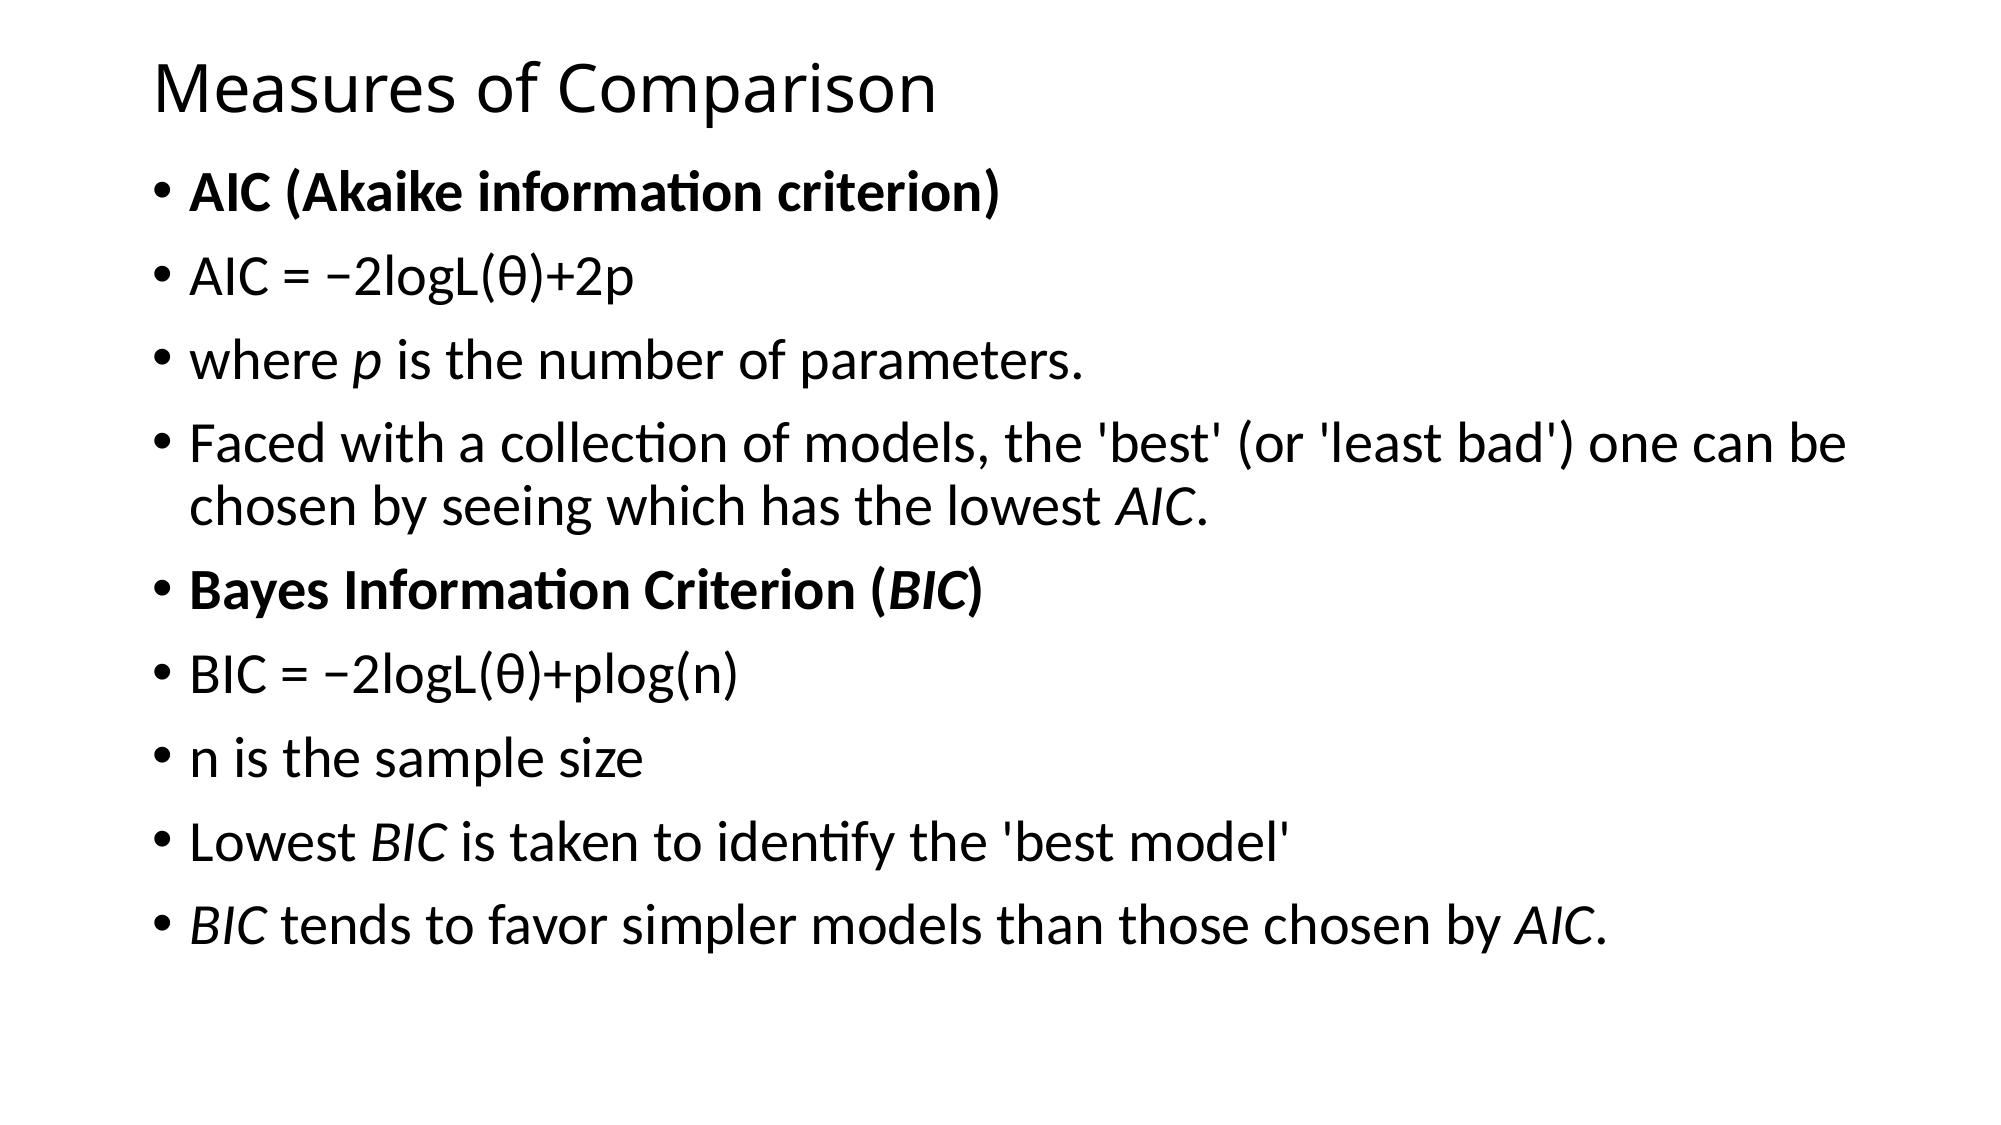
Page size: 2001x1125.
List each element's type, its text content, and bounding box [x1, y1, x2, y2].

list AIC (Akaike information criterion) AIC = −2logL(θ)+2p where p is the number of parameters. Faced with a collection of models, the 'best' (or 'least bad') one can be chosen by seeing which has the lowest AIC. Bayes Information Criterion (BIC) BIC = −2logL(θ)+plog(n) n is the sample size Lowest BIC is taken to identify the 'best model' BIC tends to favor simpler models than those chosen by AIC. [137, 153, 1921, 1061]
title Measures of Comparison [137, 47, 1863, 136]
